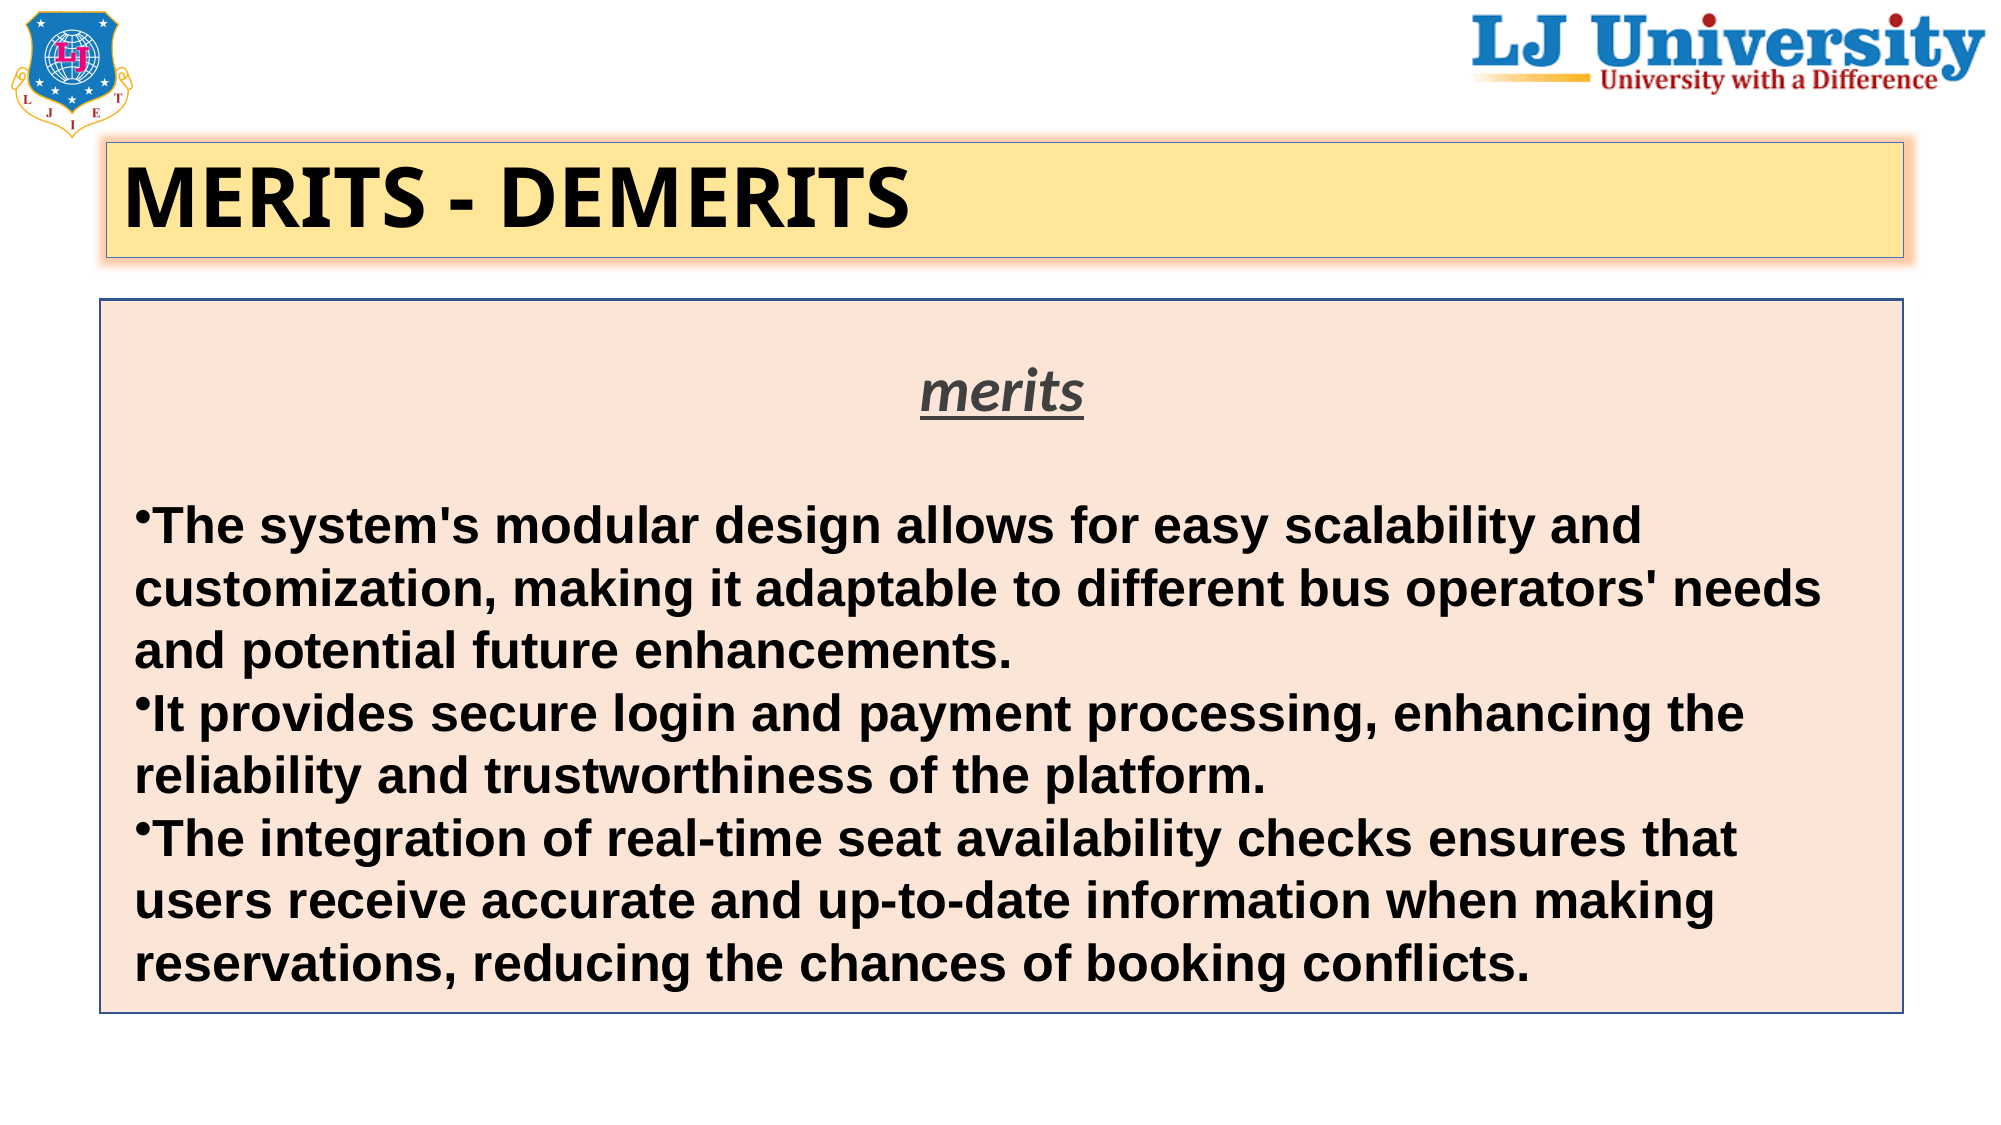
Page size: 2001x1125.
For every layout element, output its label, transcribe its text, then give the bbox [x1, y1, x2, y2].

picture [1468, 0, 1986, 100]
list merits [99, 298, 1904, 1014]
text_box The system's modular design allows for easy scalability and customization, making it adaptable to different bus operators' needs and potential future enhancements. It provides secure login and payment processing, enhancing the reliability and trustworthiness of the platform. The integration of real-time seat availability checks ensures that users receive accurate and up-to-date information when making reservations, reducing the chances of booking conflicts. [119, 421, 1900, 1062]
picture [11, 11, 133, 139]
text_box MERITS - DEMERITS [106, 142, 1904, 258]
